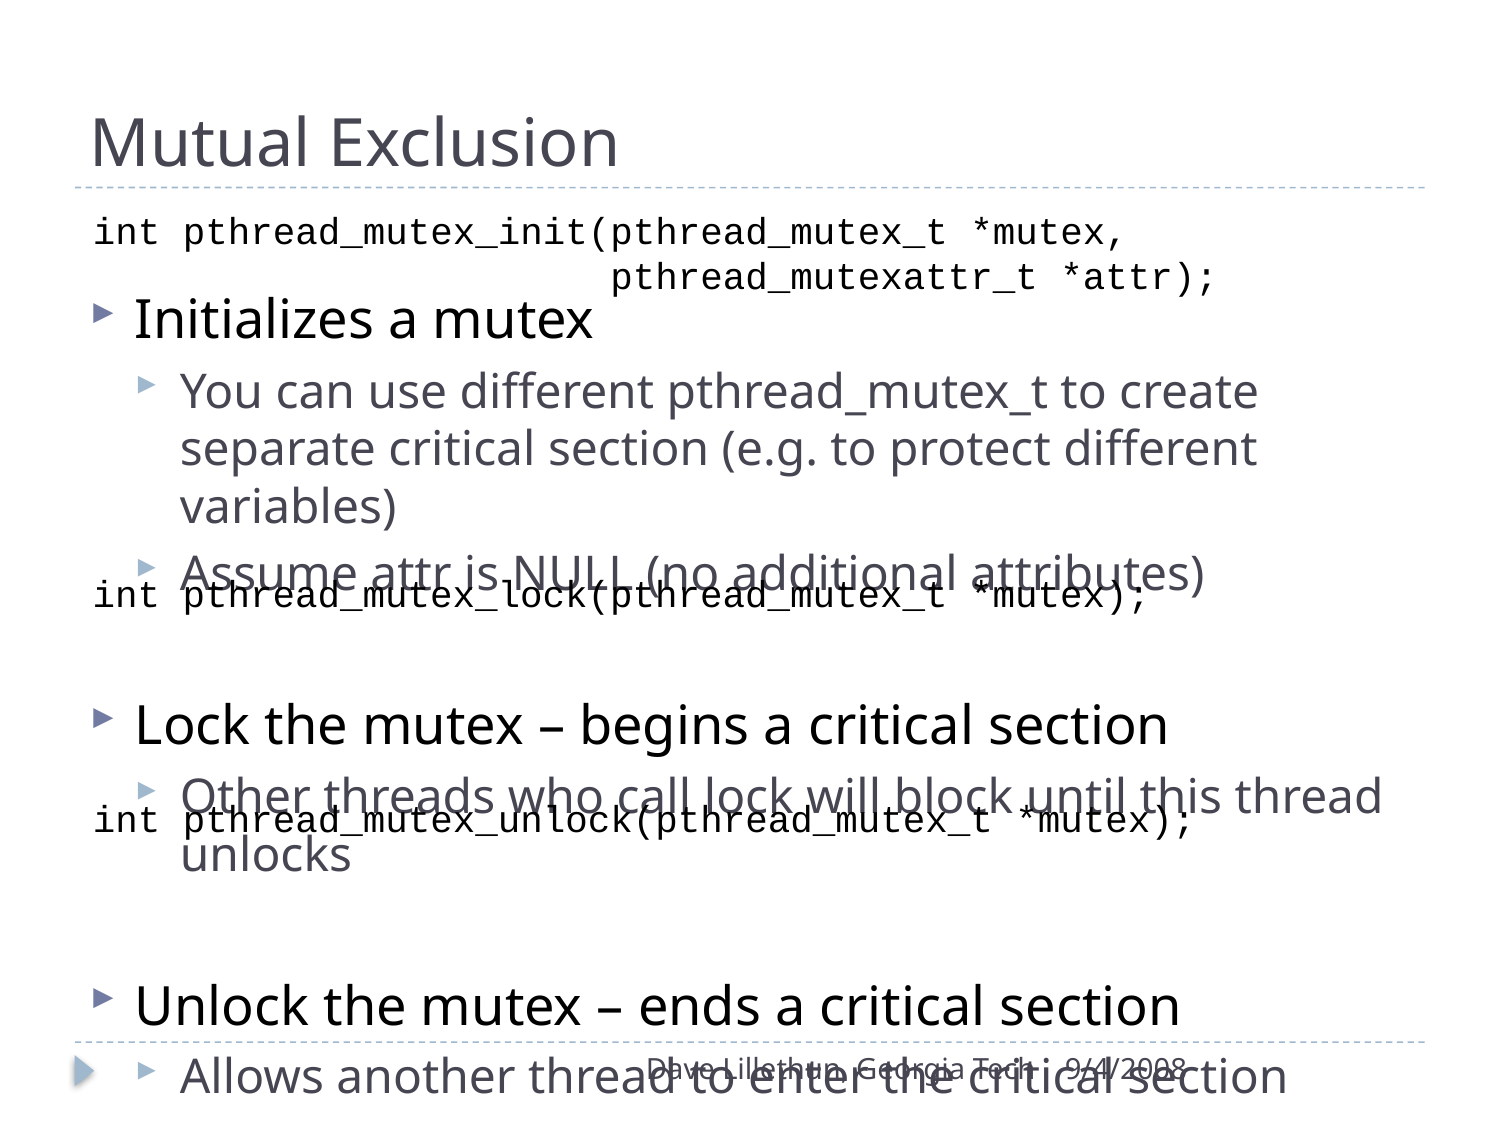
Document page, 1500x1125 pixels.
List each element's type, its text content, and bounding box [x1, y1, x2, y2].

title Mutual Exclusion [75, 24, 1425, 188]
text_box int pthread_mutex_unlock(pthread_mutex_t *mutex); [78, 787, 1211, 848]
text_box int pthread_mutex_lock(pthread_mutex_t *mutex); [77, 562, 1166, 623]
text_box int pthread_mutex_init(pthread_mutex_t *mutex, pthread_mutexattr_t *attr); [78, 199, 1233, 305]
footer Dave Lillethun, Georgia Tech [475, 1042, 1051, 1103]
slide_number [1051, 1042, 1426, 1103]
list Initializes a mutex You can use different pthread_mutex_t to create separate critical section (e.g. to protect different variables) Assume attr is NULL (no additional attributes) Lock the mutex – begins a critical section Other threads who call lock will block until this thread unlocks Unlock the mutex – ends a critical section Allows another thread to enter the critical section [75, 200, 1425, 1010]
